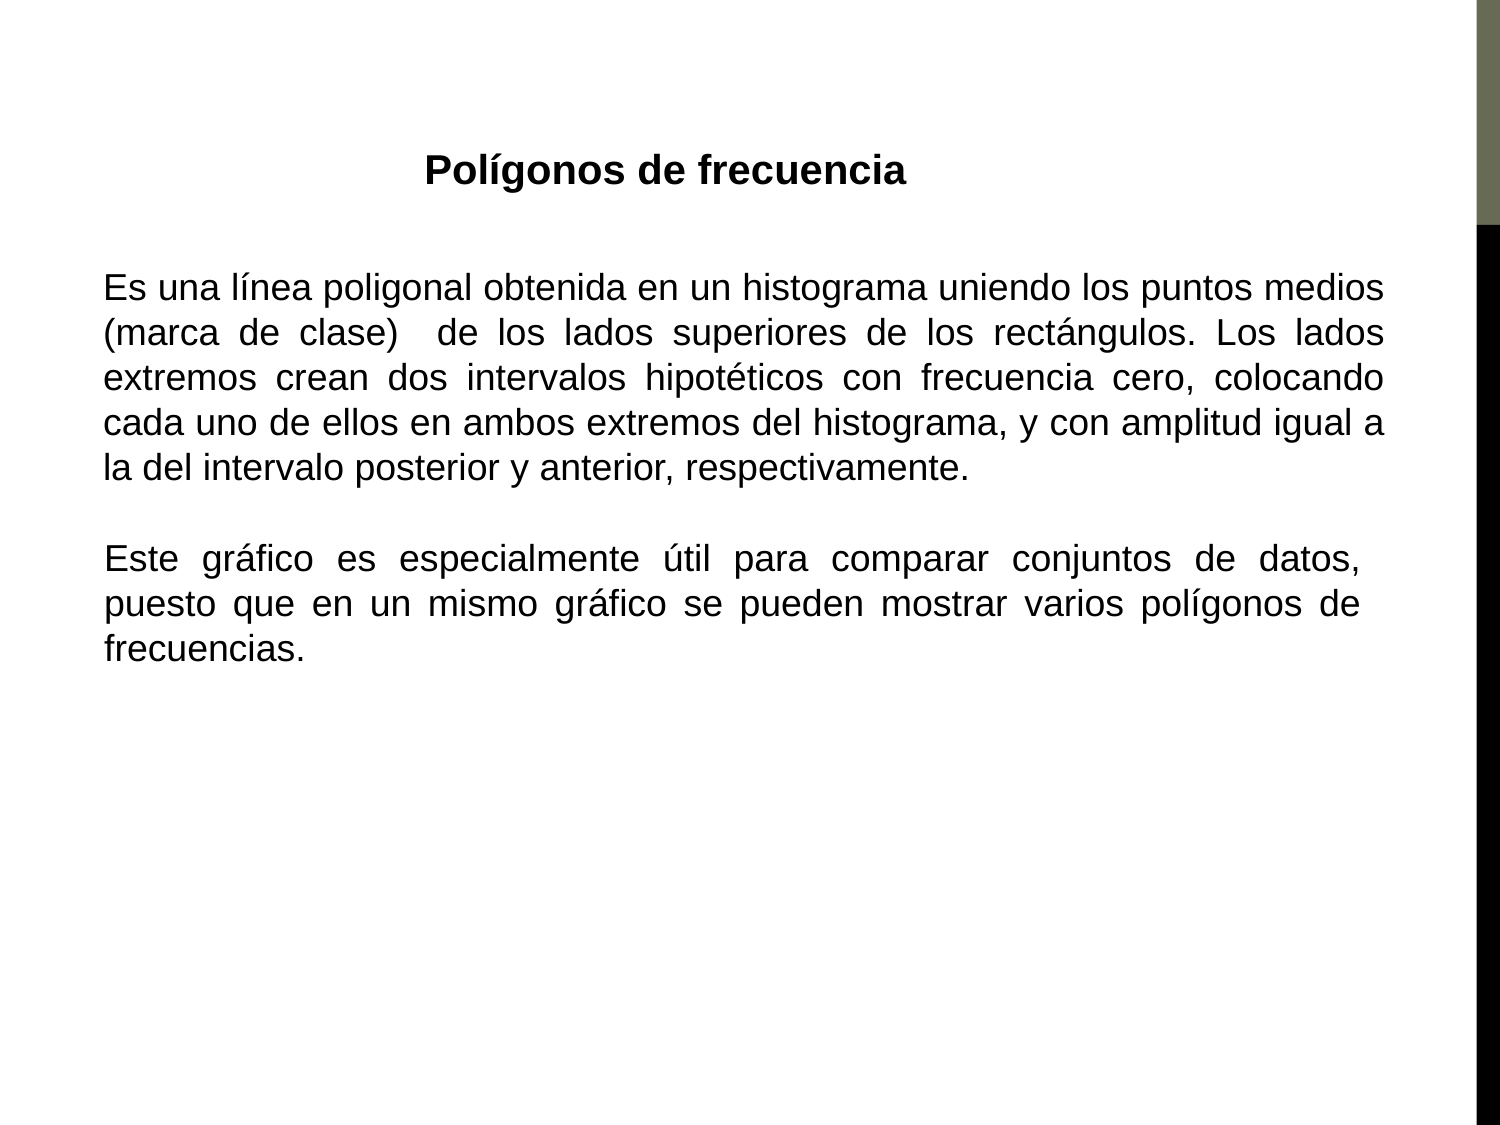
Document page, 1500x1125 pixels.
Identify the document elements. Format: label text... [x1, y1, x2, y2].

text_box Es una línea poligonal obtenida en un histograma uniendo los puntos medios (marca de clase) de los lados superiores de los rectángulos. Los lados extremos crean dos intervalos hipotéticos con frecuencia cero, colocando cada uno de ellos en ambos extremos del histograma, y con amplitud igual a la del intervalo posterior y anterior, respectivamente. [88, 255, 1400, 496]
text_box Este gráfico es especialmente útil para comparar conjuntos de datos, puesto que en un mismo gráfico se pueden mostrar varios polígonos de frecuencias. [89, 527, 1376, 677]
text_box Polígonos de frecuencia [409, 135, 922, 201]
